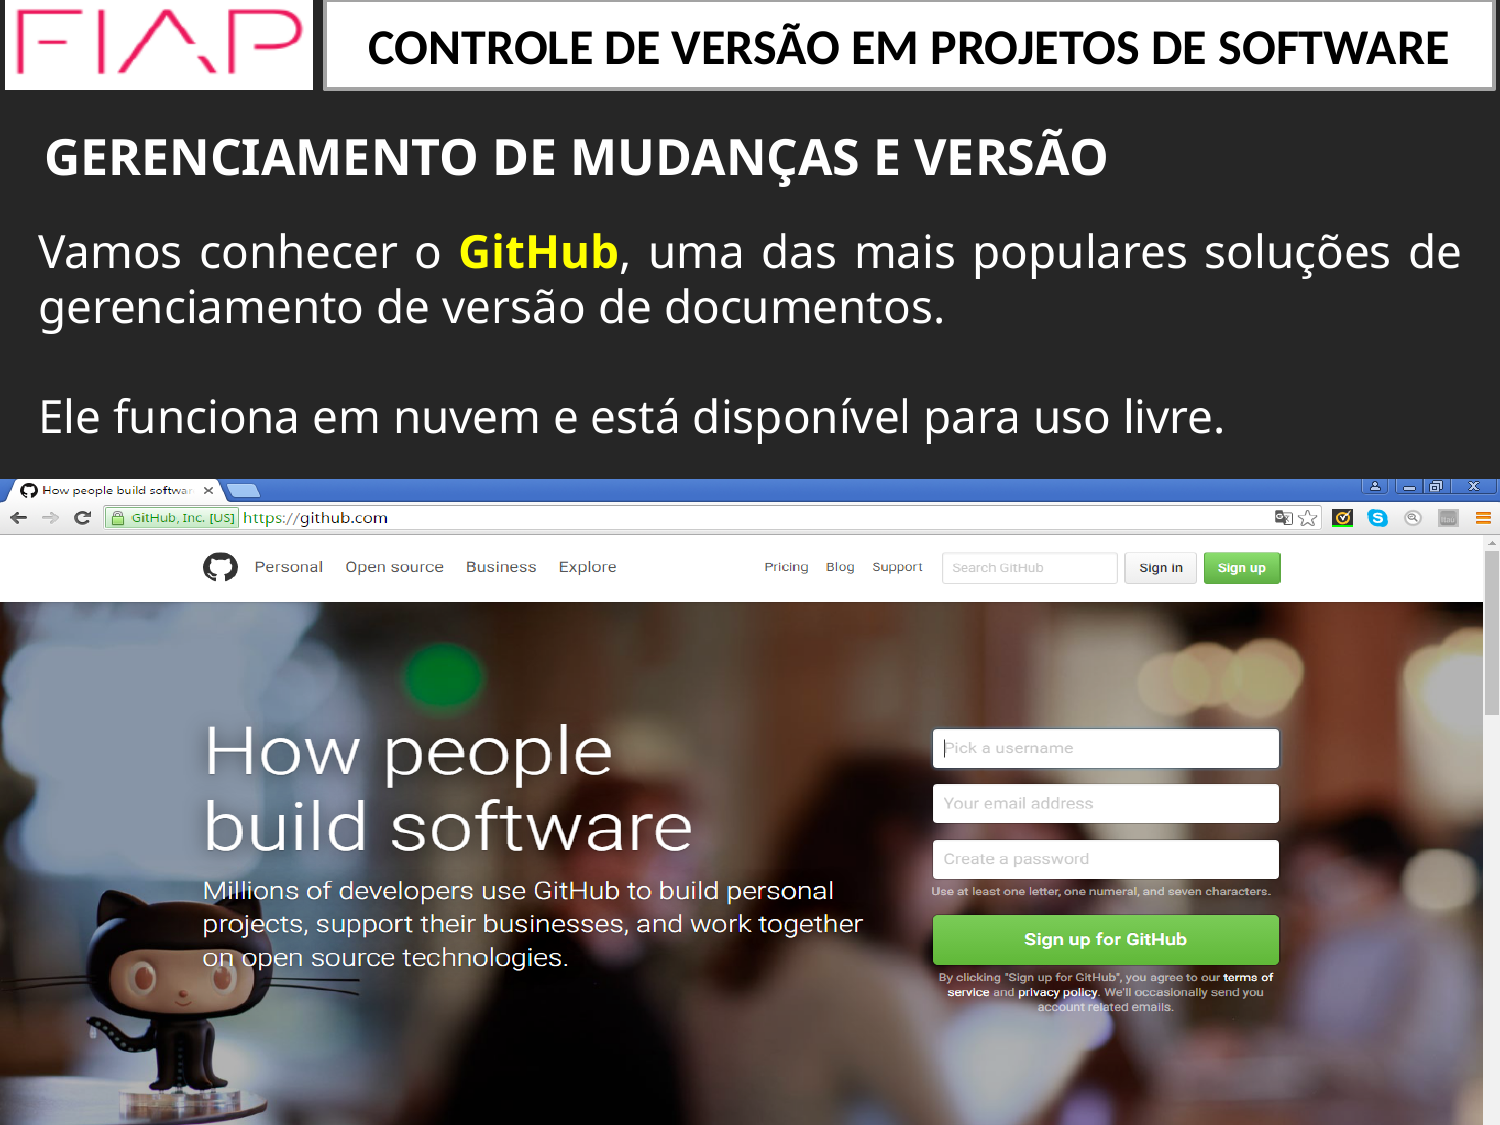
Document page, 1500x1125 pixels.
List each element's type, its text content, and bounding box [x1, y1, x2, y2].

picture [0, 479, 1500, 1125]
text_box GERENCIAMENTO DE MUDANÇAS E VERSÃO [29, 118, 1413, 186]
text_box Vamos conhecer o GitHub, uma das mais populares soluções de gerenciamento de versão de documentos. Ele funciona em nuvem e está disponível para uso livre. [23, 215, 1478, 444]
